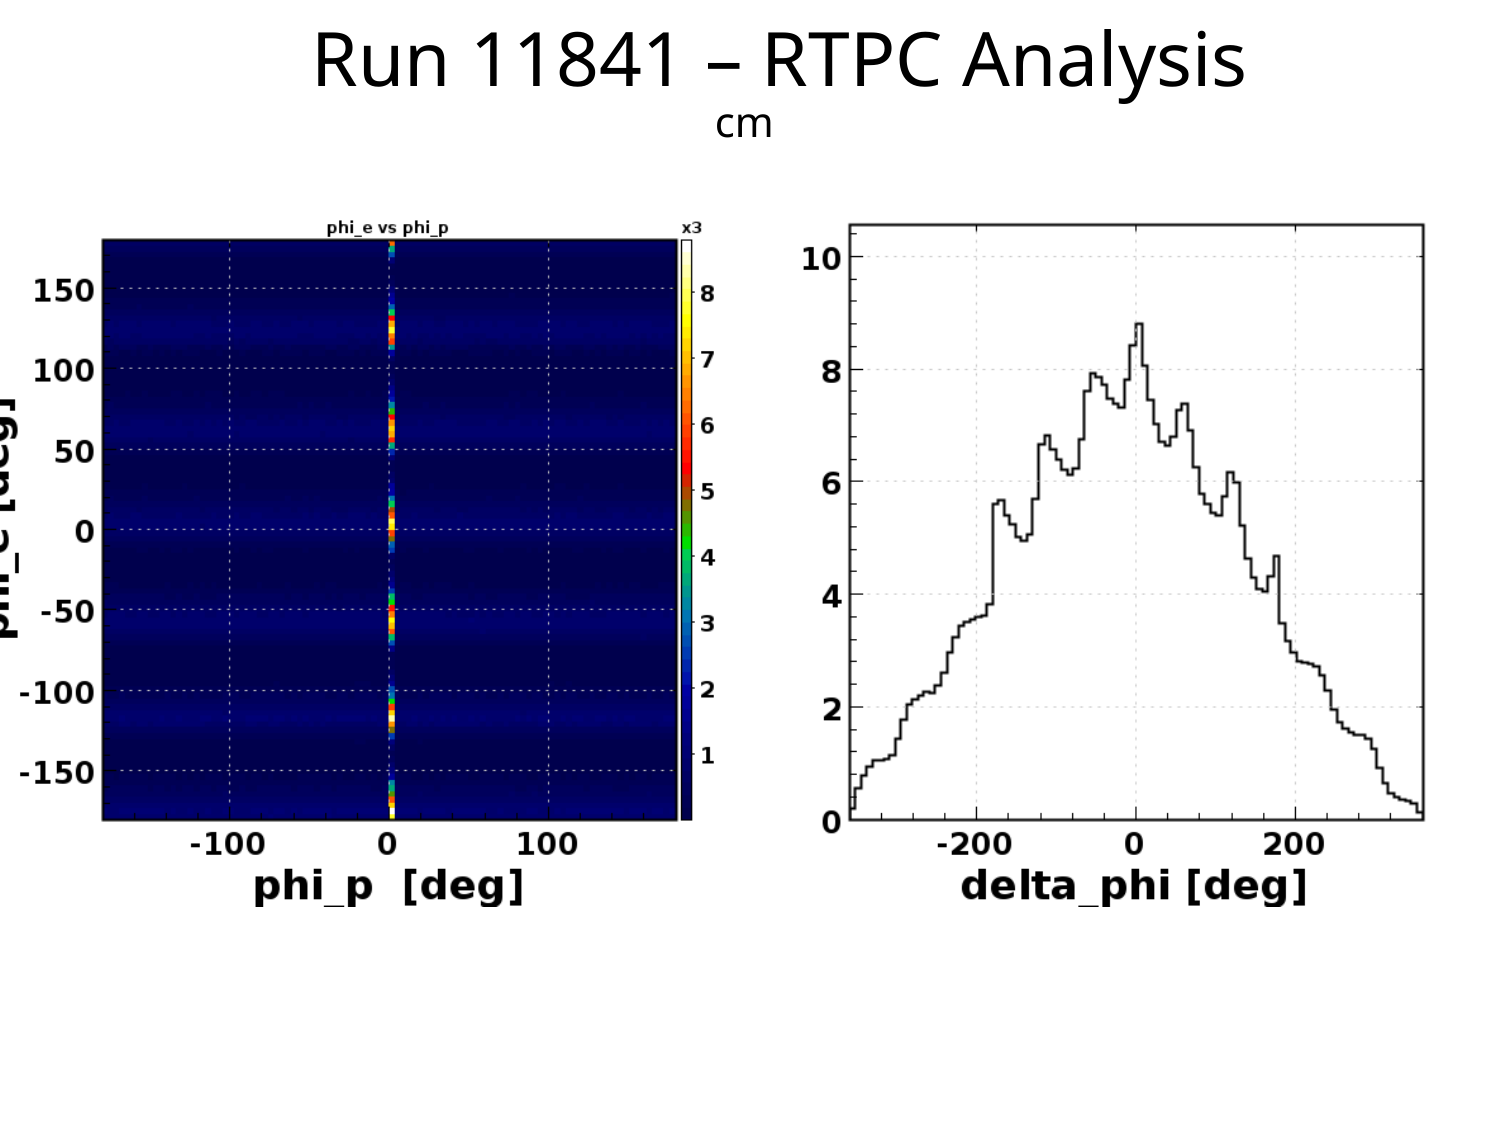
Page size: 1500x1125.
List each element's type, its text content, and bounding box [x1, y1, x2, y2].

picture [0, 218, 1500, 907]
text_box Run 11841 – RTPC Analysis [297, 4, 1263, 109]
